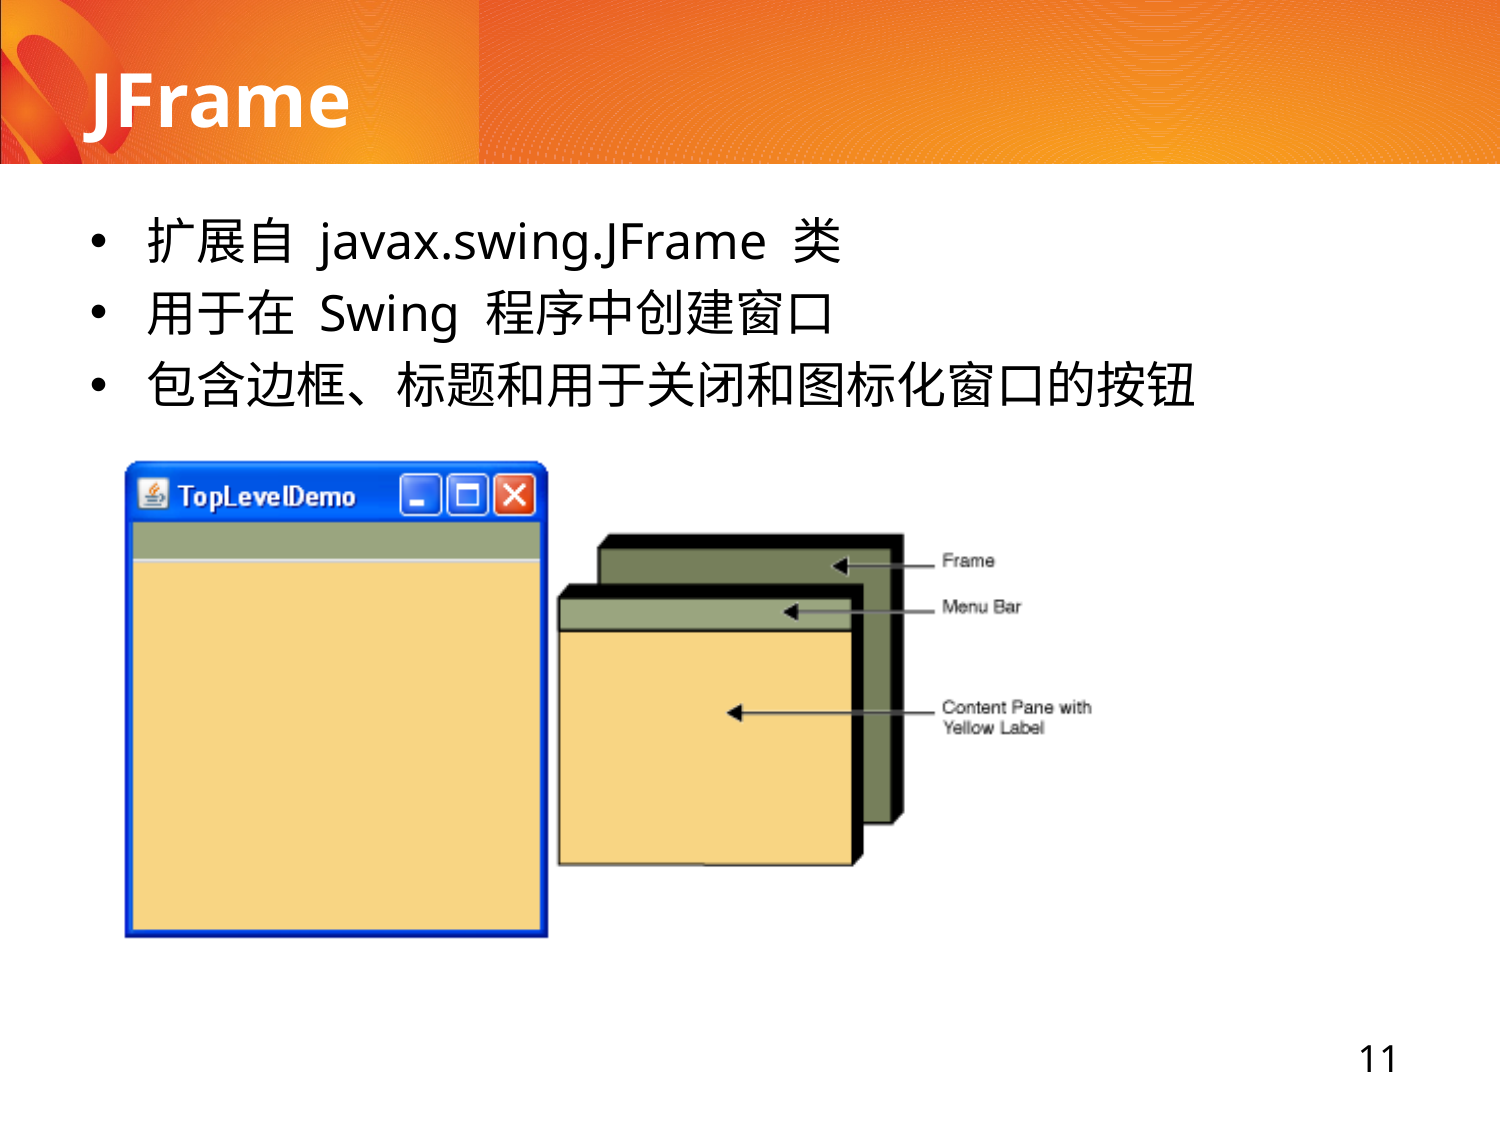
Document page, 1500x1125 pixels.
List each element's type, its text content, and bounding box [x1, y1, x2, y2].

picture [0, 0, 1500, 164]
picture [105, 433, 1148, 973]
title JFrame [75, 45, 1425, 167]
list 扩展自 javax.swing.JFrame 类 用于在 Swing 程序中创建窗口 包含边框、标题和用于关闭和图标化窗口的按钮 [75, 190, 1425, 1005]
